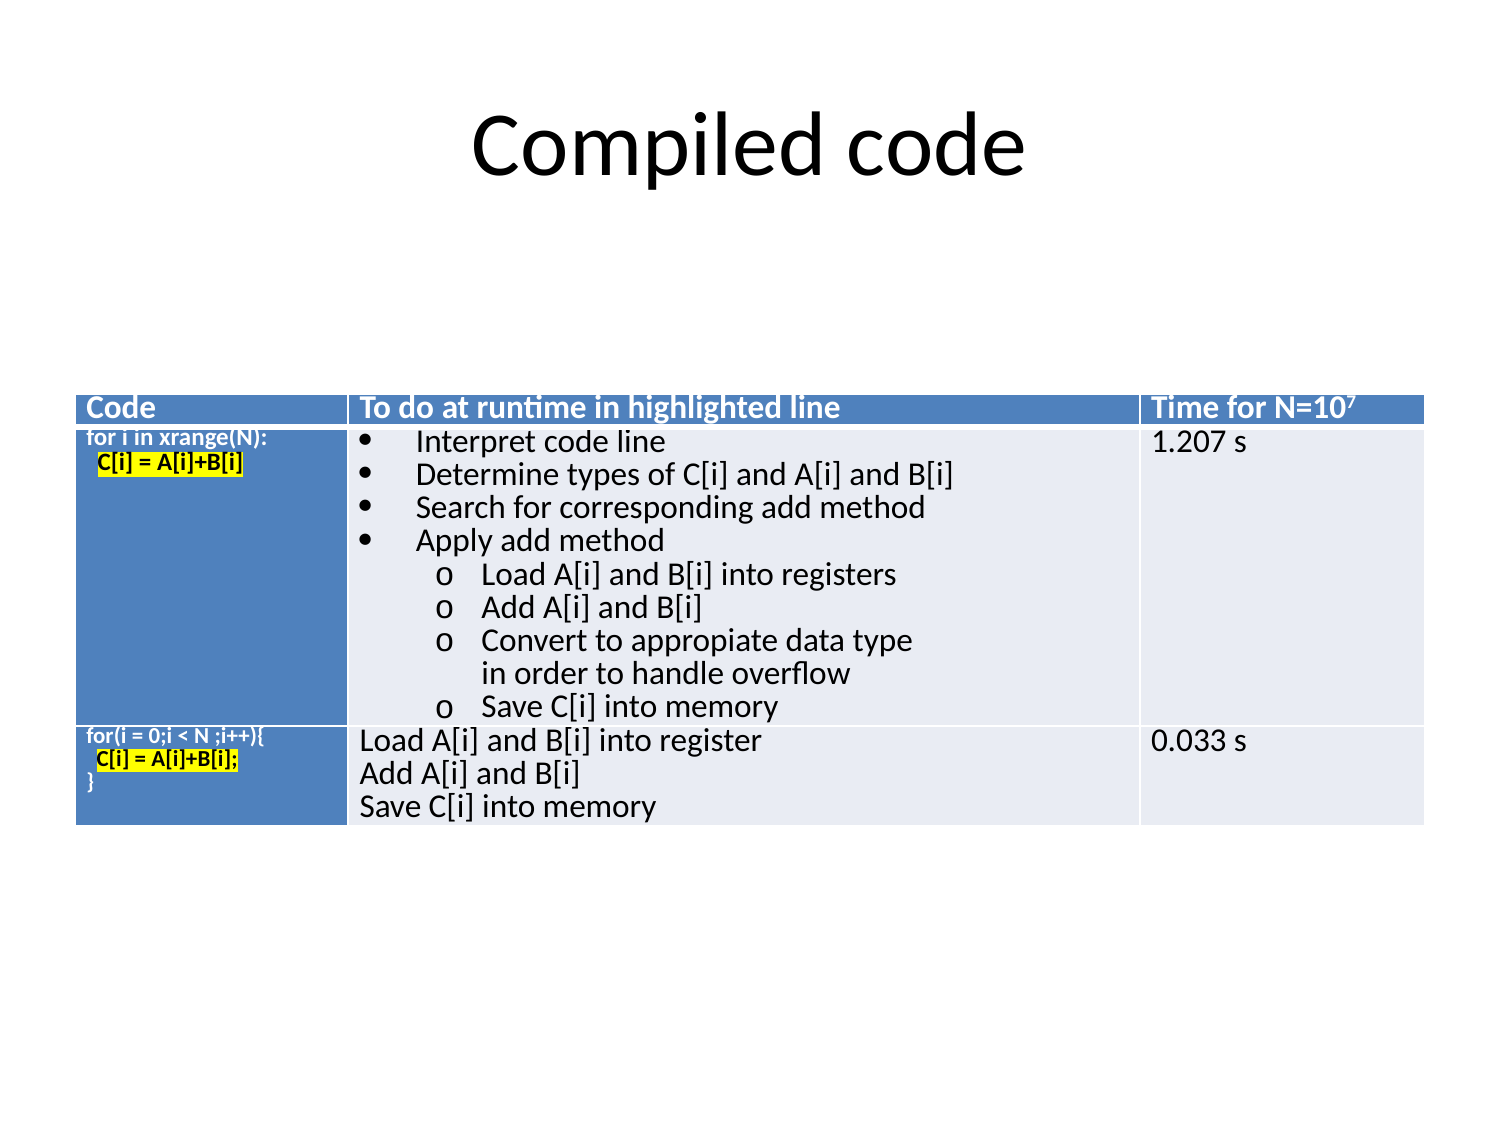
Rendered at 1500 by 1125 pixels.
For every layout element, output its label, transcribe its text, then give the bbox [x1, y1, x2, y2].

table_cell Interpret code line Determine types of C[i] and A[i] and B[i] Search for corresponding add method Apply add method Load A[i] and B[i] into registers Add A[i] and B[i] Convert to appropiate data type in order to handle overflow Save C[i] into memory [349, 430, 1139, 725]
table_header Code [76, 395, 347, 424]
table_header To do at runtime in highlighted line [349, 395, 1139, 424]
table_cell for(i = 0;i < N ;i++){ C[i] = A[i]+B[i]; } [76, 727, 347, 825]
title Compiled code [75, 45, 1425, 233]
table_cell for i in xrange(N): C[i] = A[i]+B[i] [76, 430, 347, 725]
table_cell Load A[i] and B[i] into register Add A[i] and B[i] Save C[i] into memory [349, 727, 1139, 825]
table_cell 1.207 s [1141, 430, 1424, 725]
table_header Time for N=107 [1141, 395, 1424, 424]
table_cell 0.033 s [1141, 727, 1424, 825]
